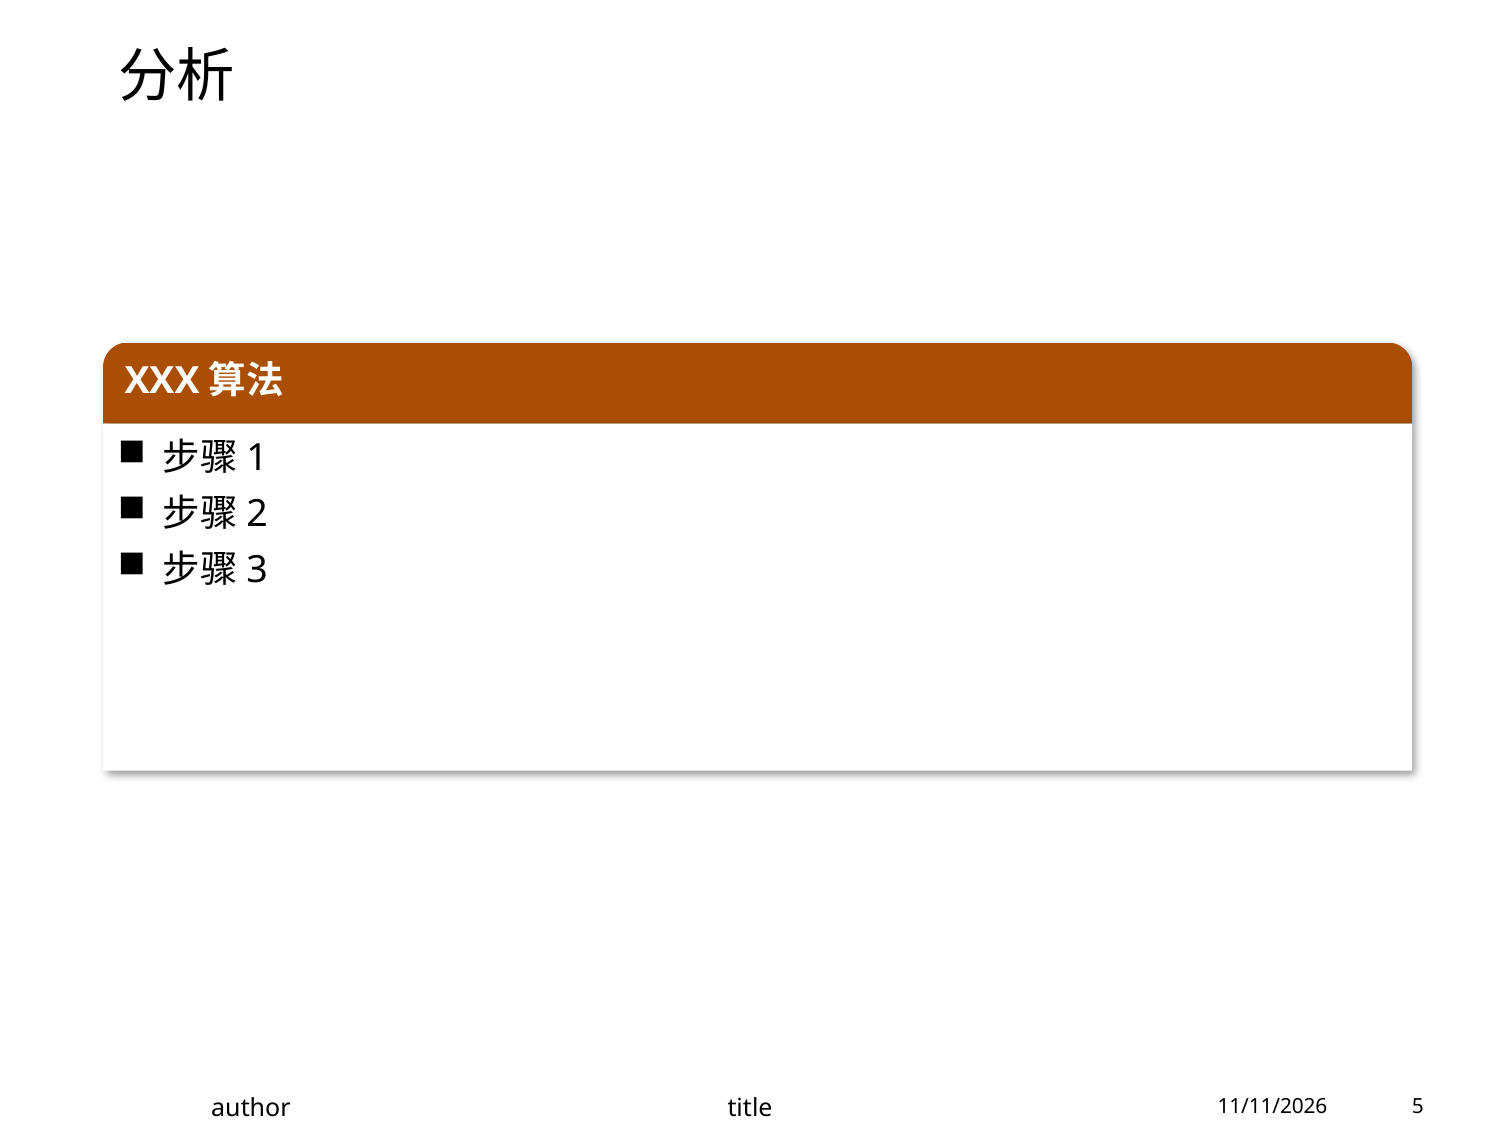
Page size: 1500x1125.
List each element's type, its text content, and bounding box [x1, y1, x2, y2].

text_box [102, 341, 1414, 425]
text_box 步骤1 步骤2 步骤3 [103, 423, 1413, 771]
text_box XXX算法 [109, 353, 778, 403]
title 分析 [103, 7, 1397, 147]
